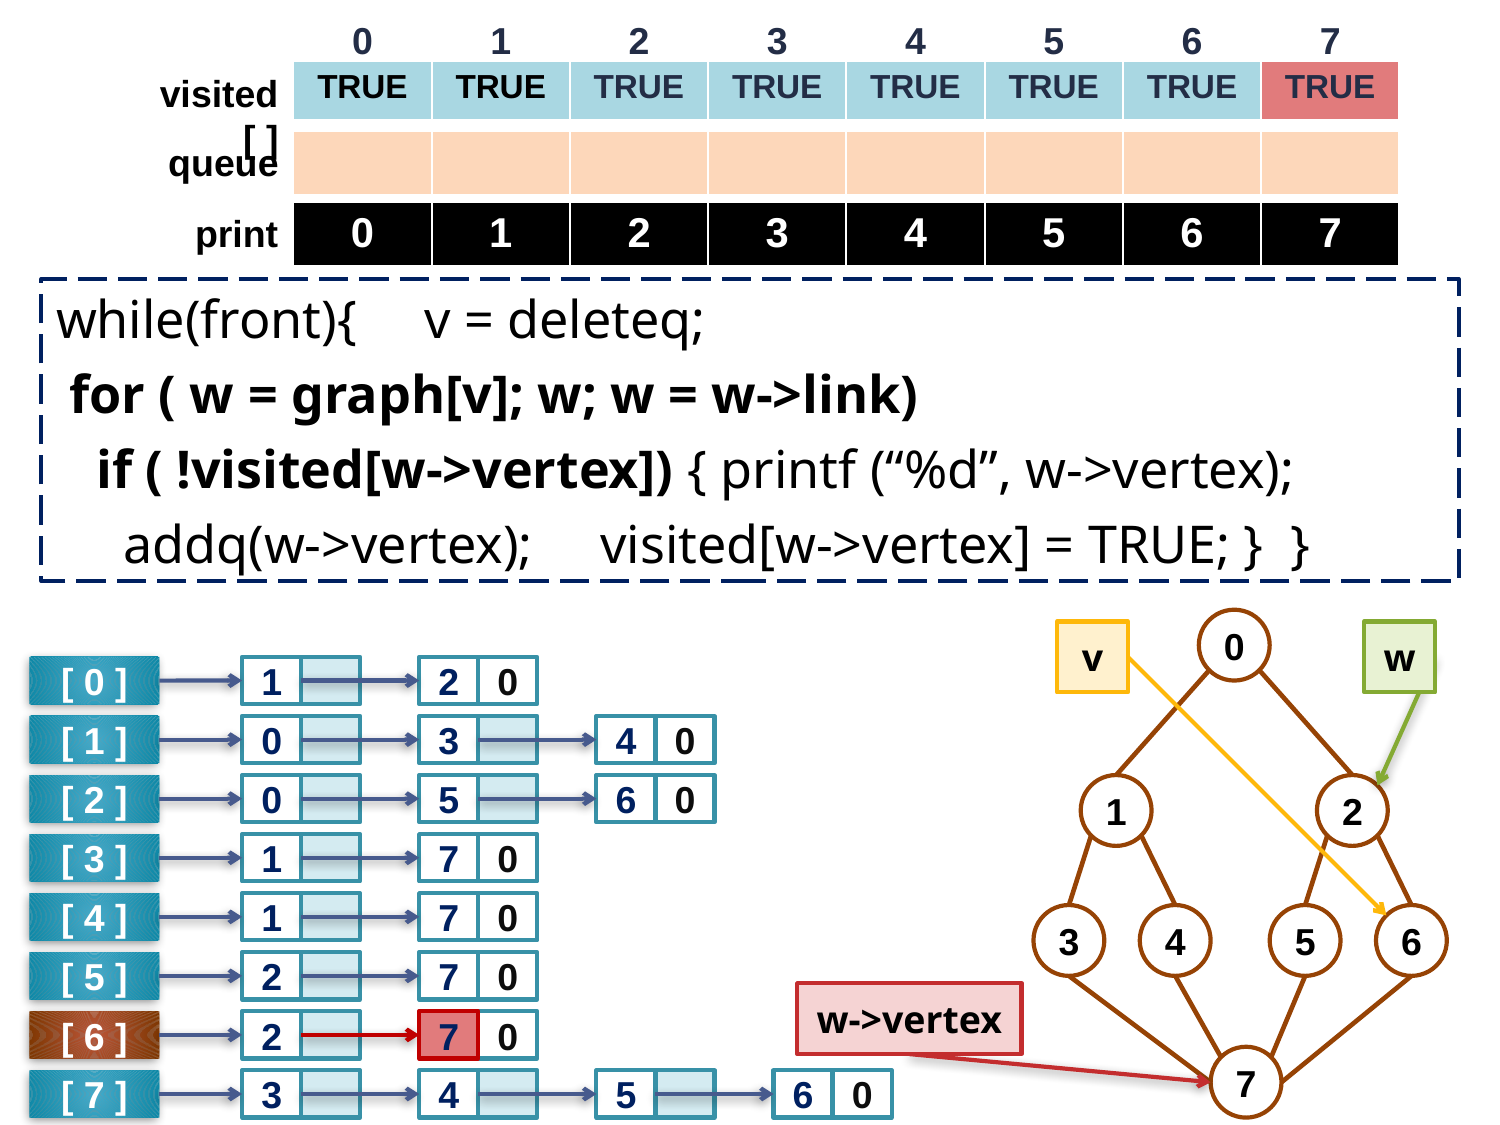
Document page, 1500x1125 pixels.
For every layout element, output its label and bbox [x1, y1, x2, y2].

table_header [709, 132, 845, 194]
table_header [847, 203, 984, 265]
table_header [571, 14, 707, 60]
table_header [986, 132, 1122, 194]
text_box [29, 832, 539, 883]
text_box [29, 891, 539, 942]
table_header [571, 203, 707, 265]
table_header [1262, 203, 1398, 265]
table_header [433, 203, 569, 265]
table_header [294, 14, 431, 60]
text_box [29, 1009, 539, 1061]
table_header [709, 203, 845, 265]
table_header [986, 62, 1122, 119]
text_box [29, 655, 539, 706]
table_header [986, 14, 1122, 60]
table_header [709, 14, 845, 60]
table_header [433, 132, 569, 194]
text_box [795, 607, 1449, 1120]
table_header [1124, 132, 1260, 194]
text_box [104, 62, 294, 192]
table_header [847, 132, 984, 194]
table_header [1262, 62, 1398, 119]
table_header [1124, 203, 1260, 265]
table_header [433, 14, 569, 60]
table_header [709, 62, 845, 119]
table_header [294, 62, 431, 119]
table_header [847, 14, 984, 60]
text_box [29, 714, 717, 765]
table_header [1262, 132, 1398, 194]
table_header [294, 203, 431, 265]
text_box [29, 950, 539, 1002]
text_box [29, 1068, 894, 1120]
table_header [1262, 14, 1398, 60]
text_box [29, 773, 717, 824]
text_box [41, 278, 1459, 582]
table_header [1124, 62, 1260, 119]
table_header [571, 62, 707, 119]
table_header [571, 132, 707, 194]
table_header [847, 62, 984, 119]
table_header [1124, 14, 1260, 60]
table_header [986, 203, 1122, 265]
table_header [433, 62, 569, 119]
text_box [104, 202, 294, 263]
table_header [294, 132, 431, 194]
